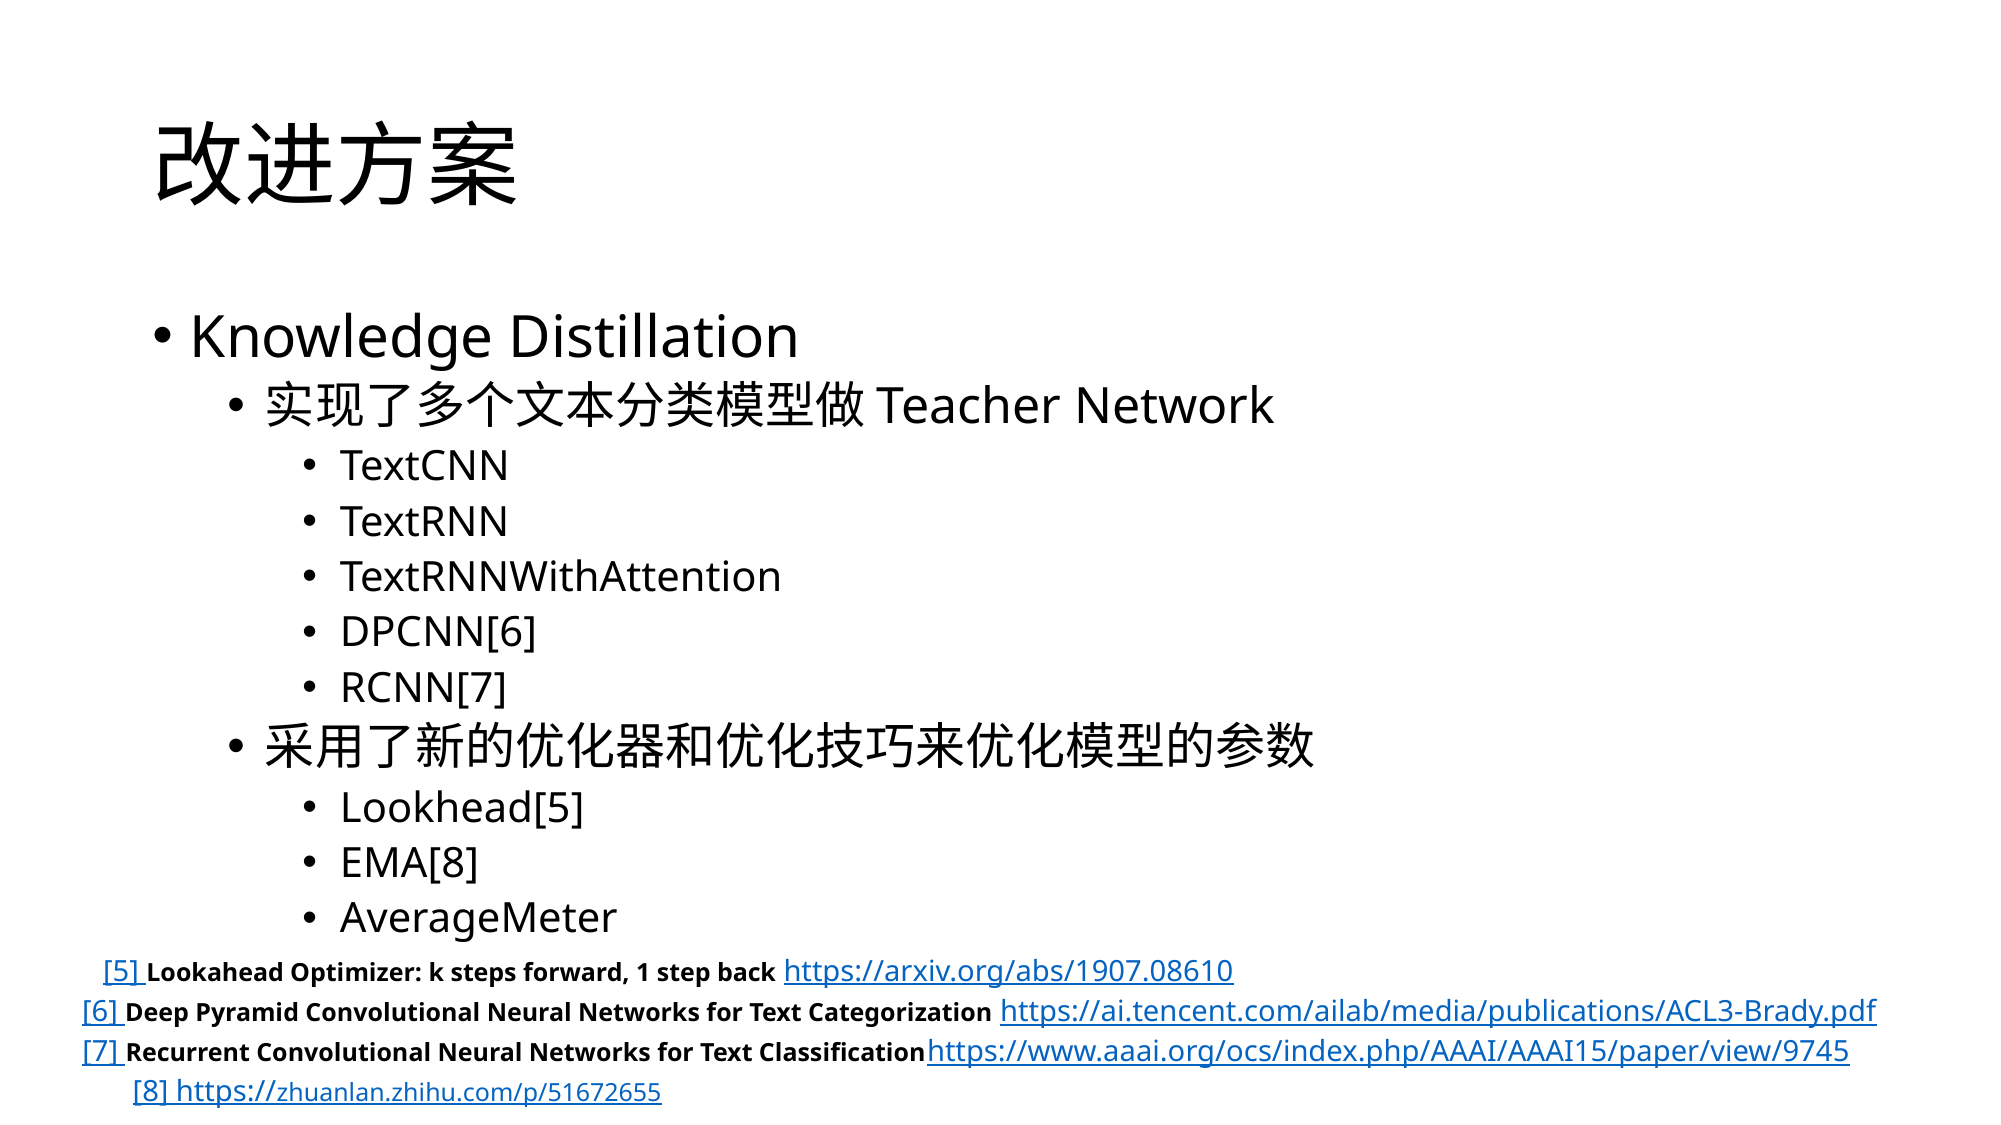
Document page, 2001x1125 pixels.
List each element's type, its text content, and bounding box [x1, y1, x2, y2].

text_box [8] https://zhuanlan.zhihu.com/p/51672655 [117, 1080, 677, 1119]
list Knowledge Distillation 实现了多个文本分类模型做Teacher Network TextCNN TextRNN TextRNNWithAttention DPCNN[6] RCNN[7] 采用了新的优化器和优化技巧来优化模型的参数 Lookhead[5] EMA[8] AverageMeter [137, 299, 1863, 984]
text_box [6] Deep Pyramid Convolutional Neural Networks for Text Categorization https://ai.tencent.com/ailab/media/publications/ACL3-Brady.pdf [67, 984, 1892, 1040]
text_box [5] Lookahead Optimizer: k steps forward, 1 step back https://arxiv.org/abs/1907.08610 [88, 944, 1249, 999]
title 改进方案 [137, 59, 1863, 278]
text_box [7] Recurrent Convolutional Neural Networks for Text Classificationhttps://www.aaai.org/ocs/index.php/AAAI/AAAI15/paper/view/9745 [67, 1024, 1866, 1080]
